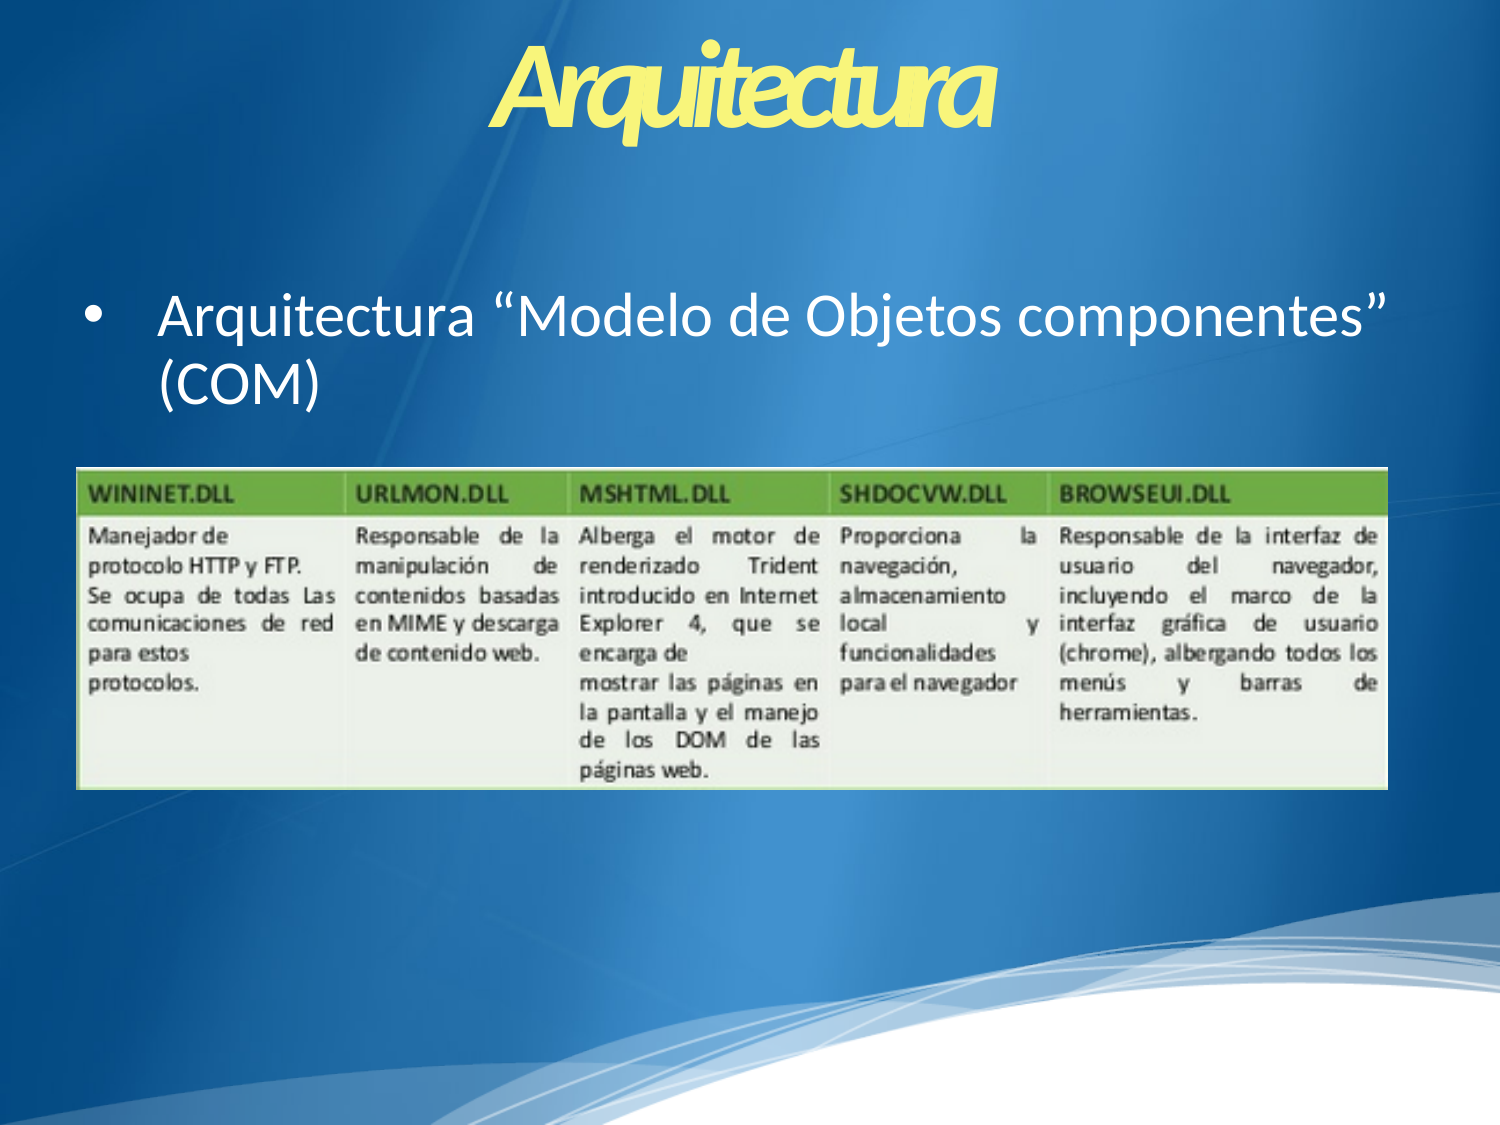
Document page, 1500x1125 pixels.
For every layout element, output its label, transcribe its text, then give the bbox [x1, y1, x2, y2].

subtitle Arquitectura “Modelo de Objetos componentes” (COM) [82, 208, 1500, 1083]
list Arquitectura [50, 19, 1444, 247]
picture [0, 0, 1500, 1125]
